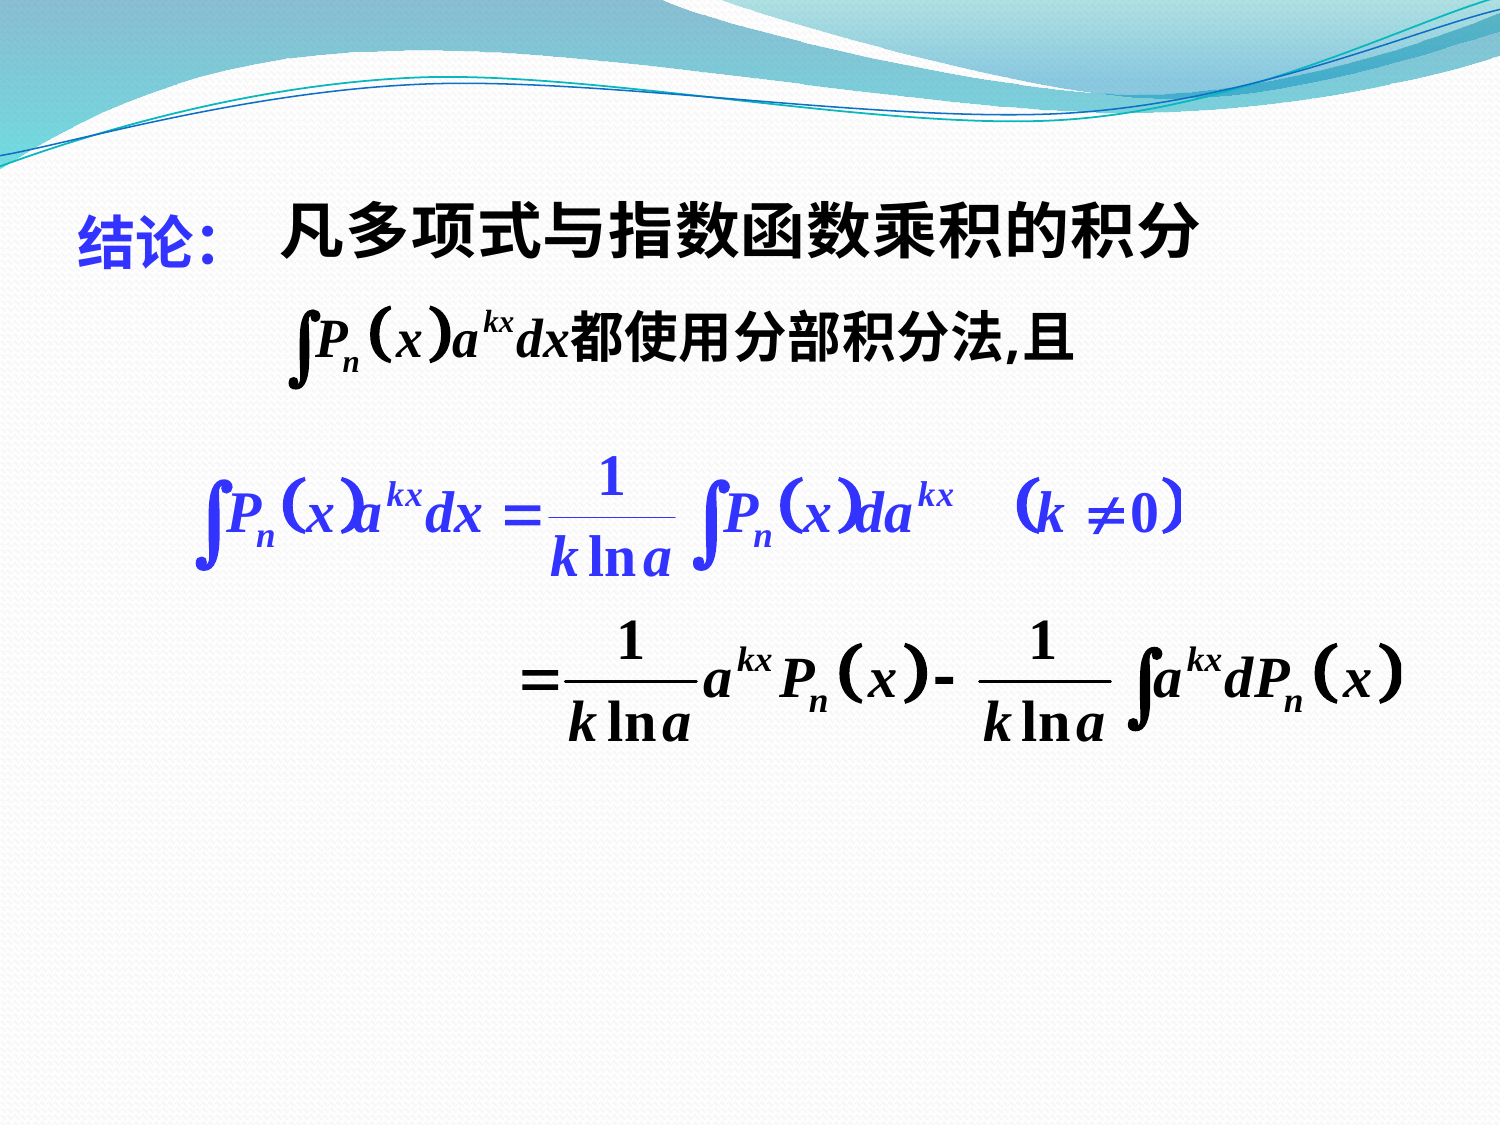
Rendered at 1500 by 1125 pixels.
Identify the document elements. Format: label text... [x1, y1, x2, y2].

text_box 结论： [62, 199, 338, 284]
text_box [182, 444, 1182, 583]
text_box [277, 295, 1079, 389]
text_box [277, 198, 1206, 267]
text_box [513, 609, 1402, 748]
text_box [270, 200, 338, 280]
